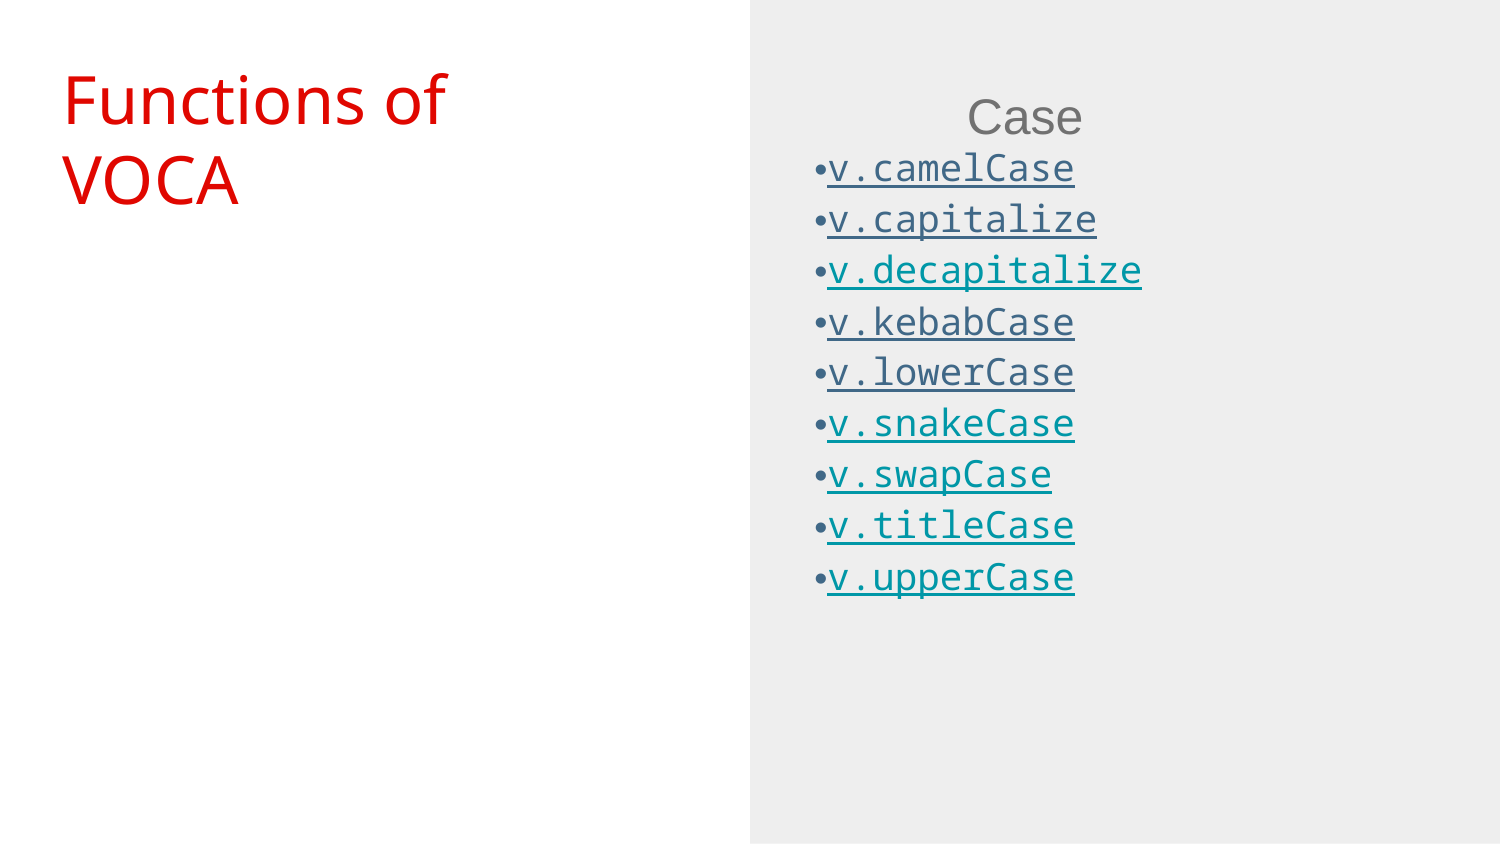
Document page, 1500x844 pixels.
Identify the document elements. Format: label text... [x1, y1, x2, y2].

text_box Case v.camelCase v.capitalize v.decapitalize v.kebabCase v.lowerCase v.snakeCase v.swapCase v.titleCase v.upperCase [799, 76, 1251, 611]
text_box Functions of VOCA [47, 50, 586, 226]
